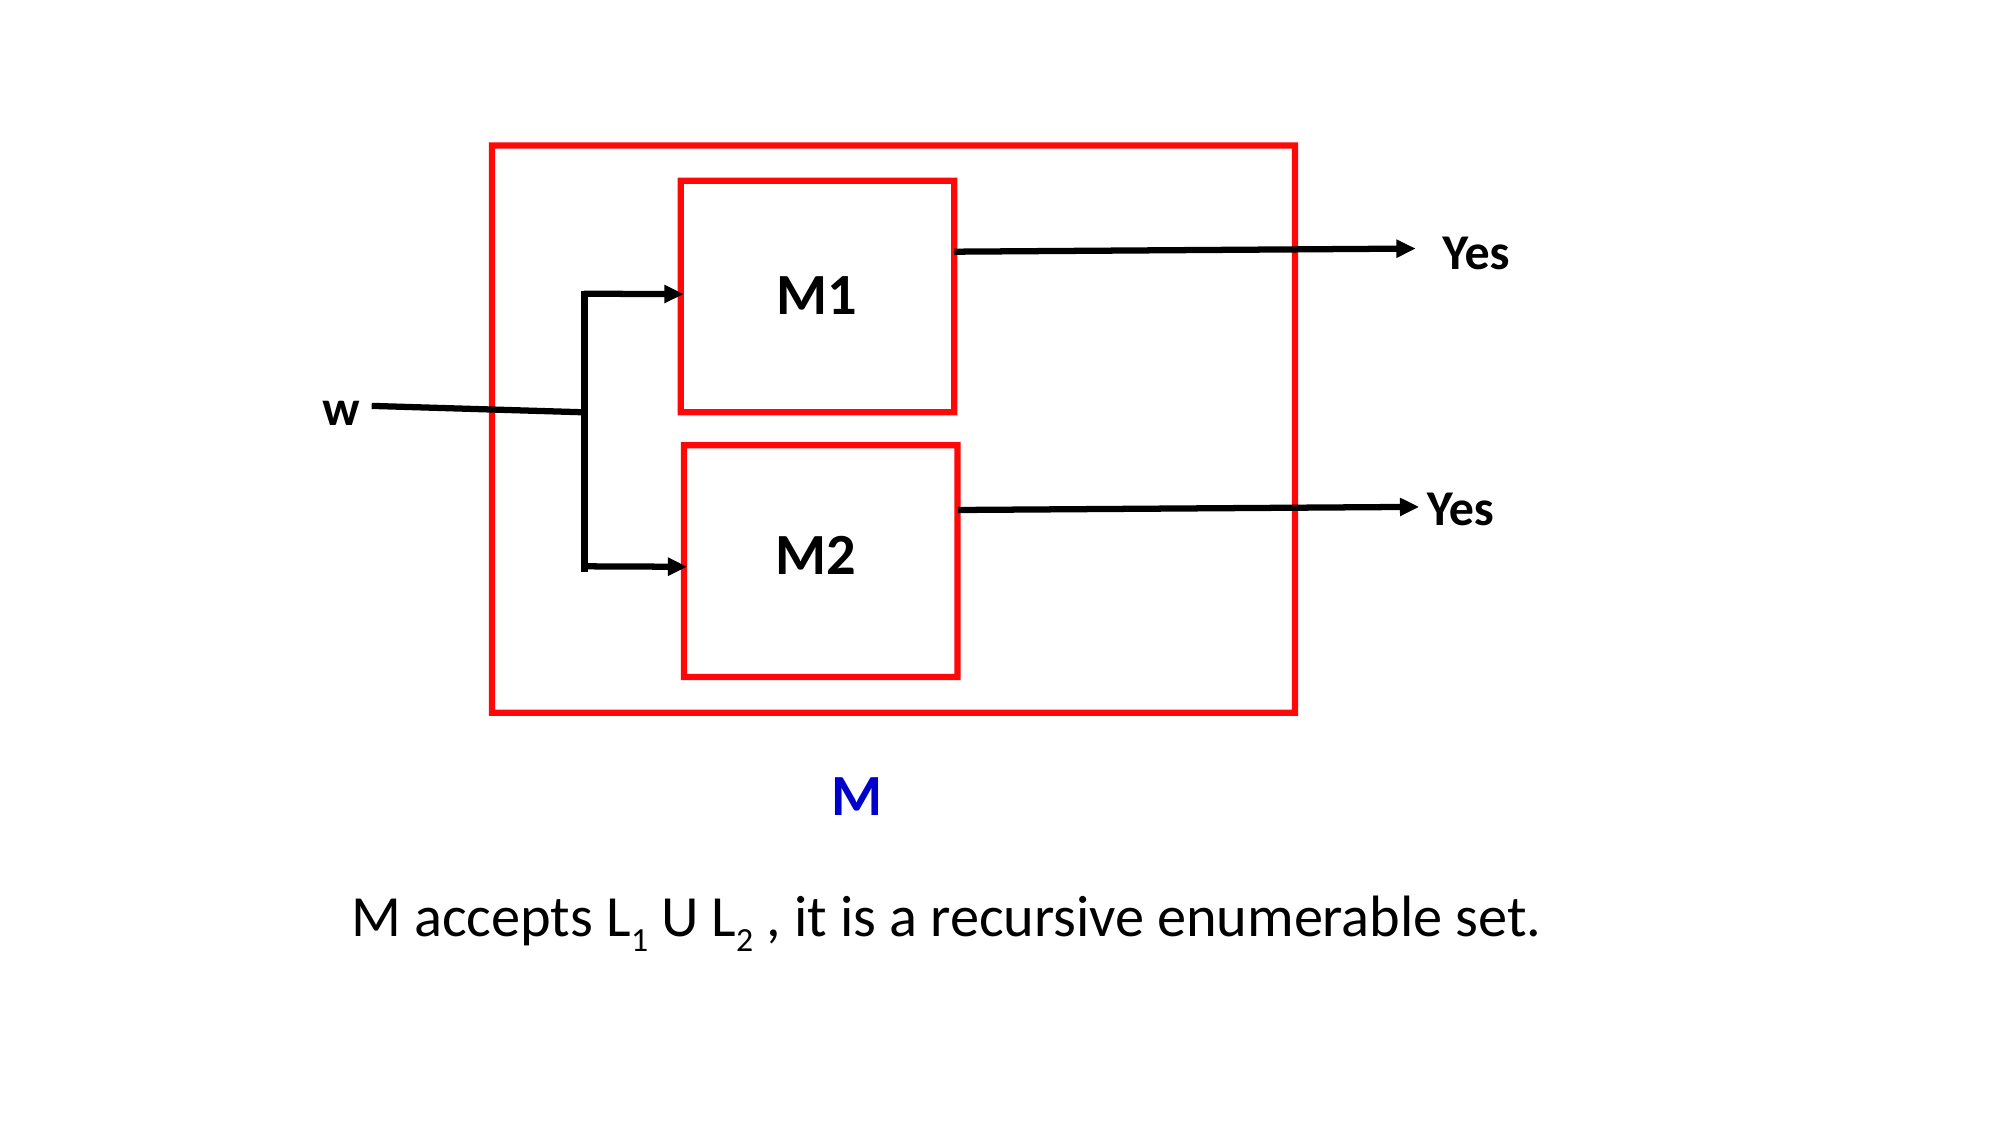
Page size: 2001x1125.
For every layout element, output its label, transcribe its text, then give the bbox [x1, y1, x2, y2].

text_box Yes [1427, 212, 1557, 287]
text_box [957, 506, 1419, 510]
text_box [683, 444, 959, 678]
text_box M [816, 749, 913, 835]
list M accepts L1 U L2 , it is a recursive enumerable set. [137, 110, 1863, 1014]
text_box [680, 180, 955, 413]
text_box Yes [1412, 467, 1542, 543]
text_box [491, 413, 1296, 714]
text_box M2 [760, 508, 880, 594]
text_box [954, 248, 1416, 252]
text_box [491, 145, 1296, 405]
text_box [588, 253, 1296, 564]
text_box w [307, 367, 372, 443]
text_box M1 [761, 248, 881, 334]
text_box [371, 405, 584, 413]
